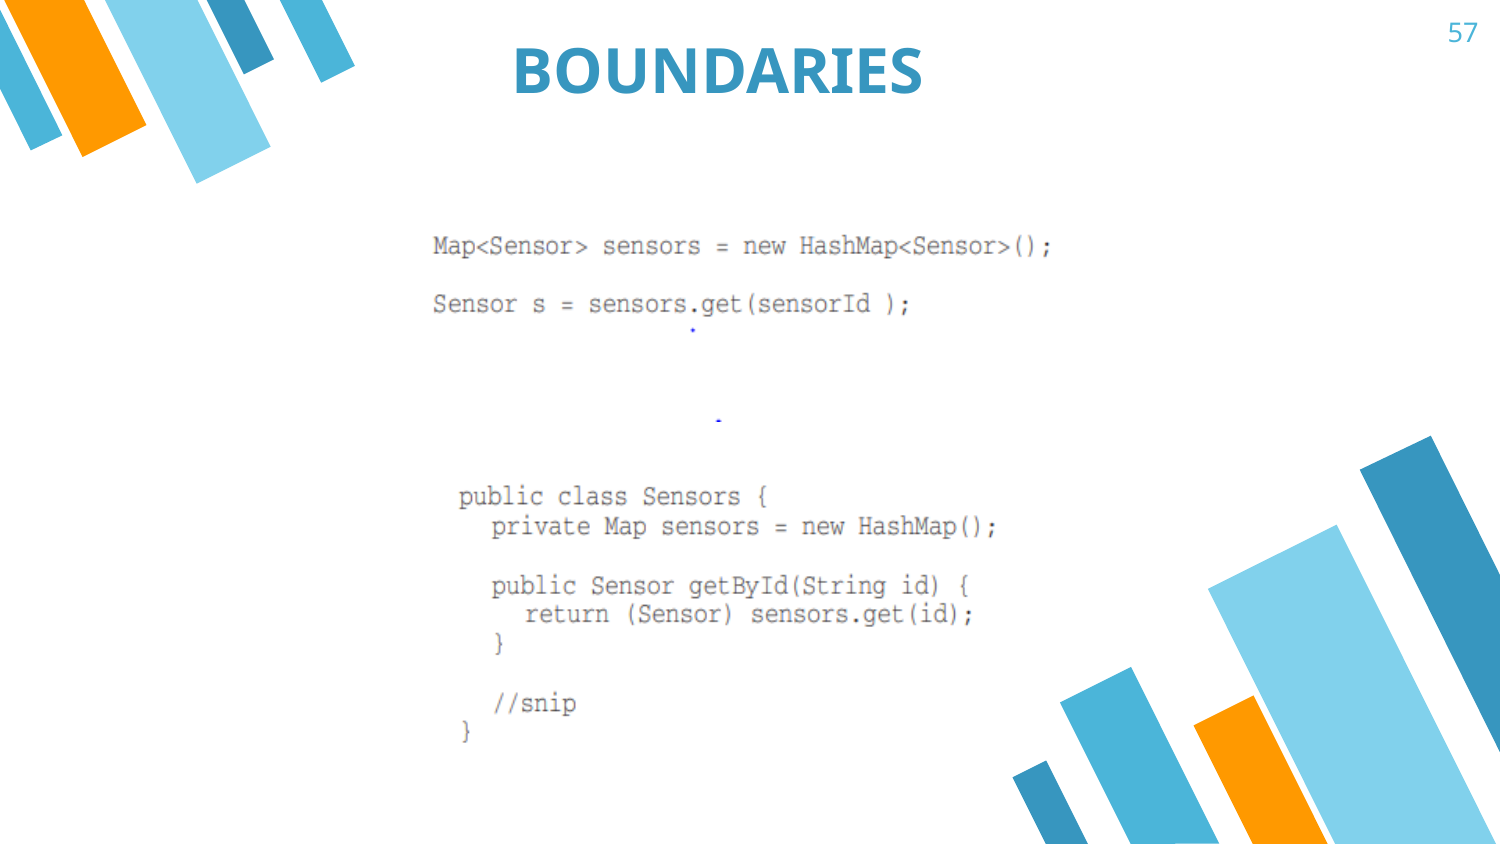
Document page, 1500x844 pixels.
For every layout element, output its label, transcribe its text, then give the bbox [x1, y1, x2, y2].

title BOUNDARIES [245, 9, 1191, 122]
picture [445, 477, 1055, 757]
slide_number 57 [1403, 0, 1494, 65]
picture [424, 210, 1076, 423]
